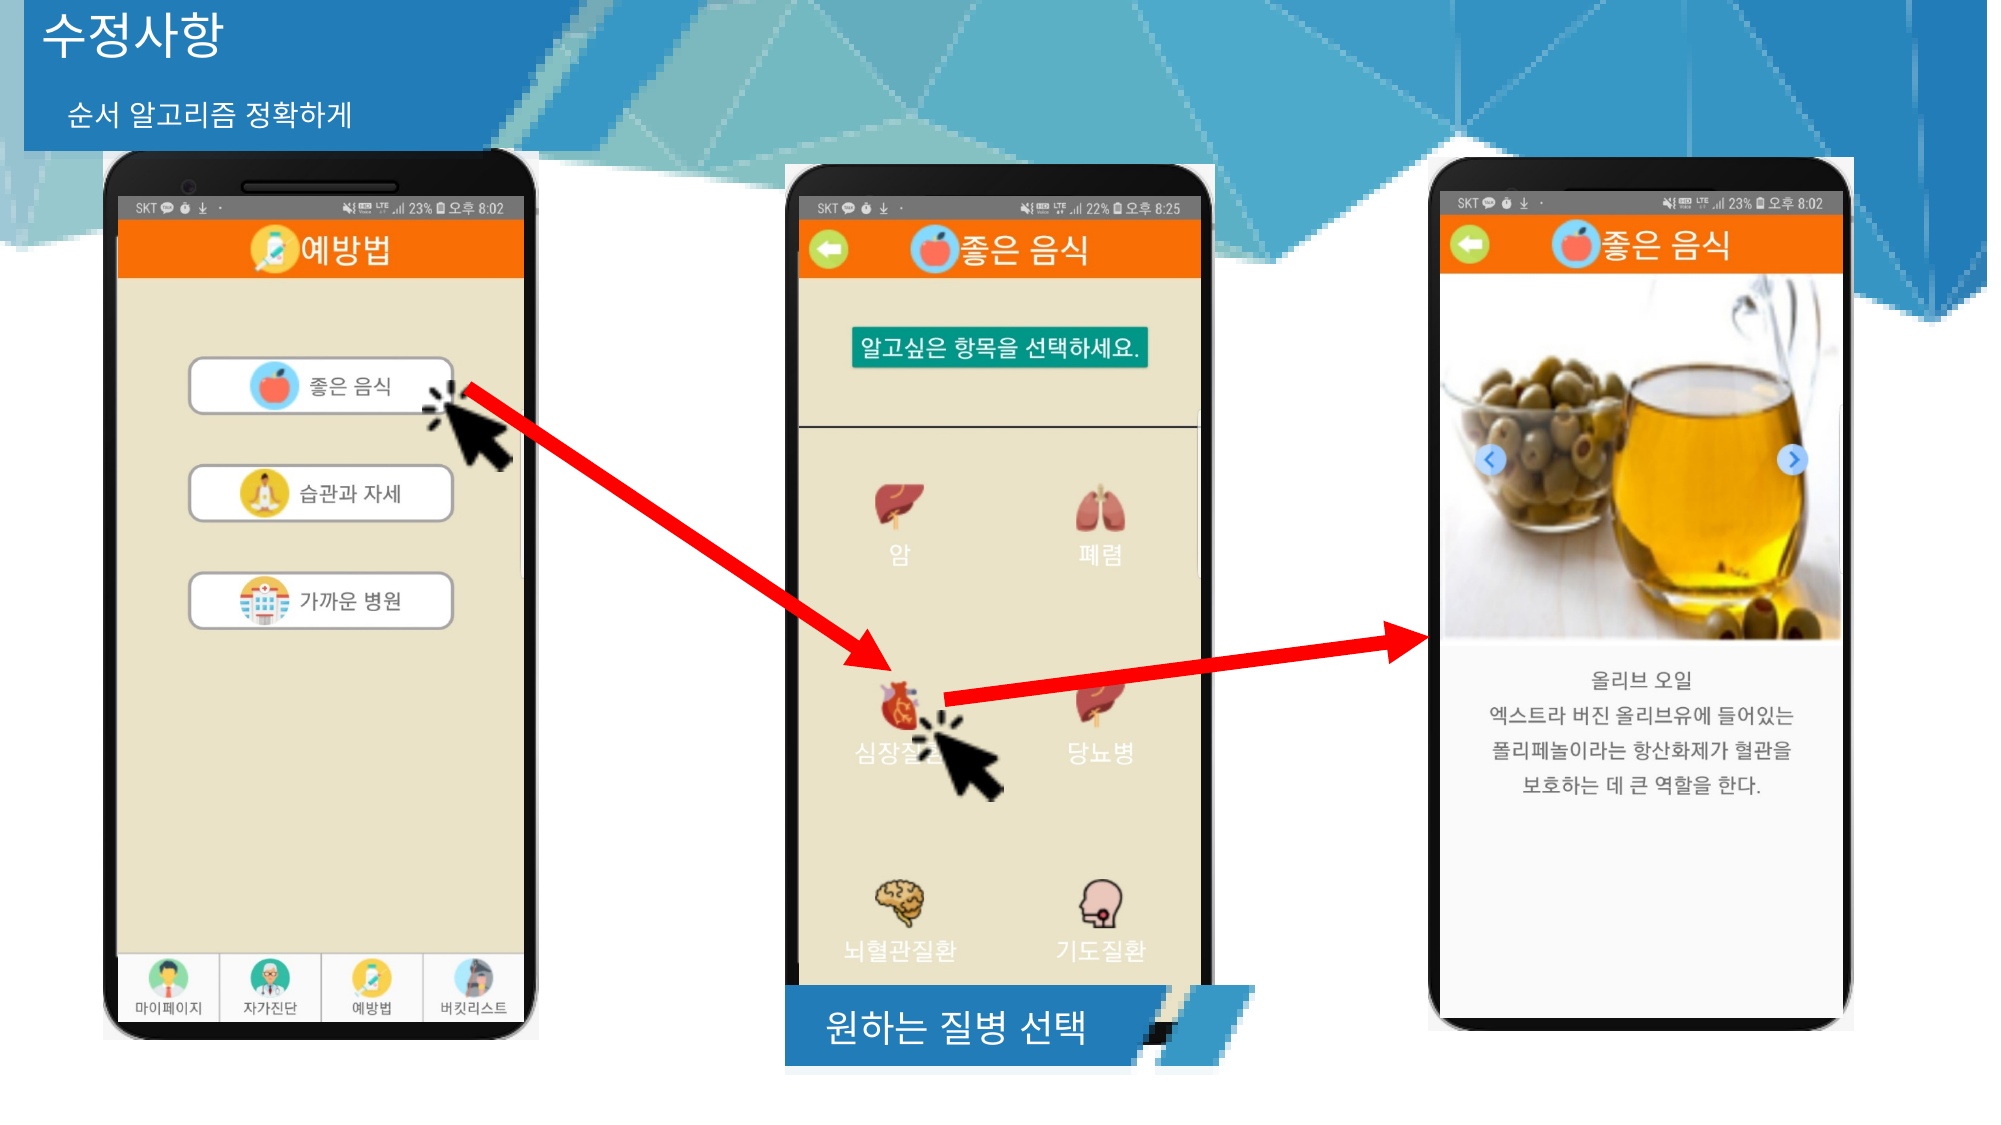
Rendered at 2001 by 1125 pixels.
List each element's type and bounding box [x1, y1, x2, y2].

text_box [23, 78, 655, 159]
text_box [467, 387, 892, 672]
picture [0, 0, 1988, 1098]
text_box [785, 985, 1262, 1075]
text_box [944, 636, 1430, 700]
